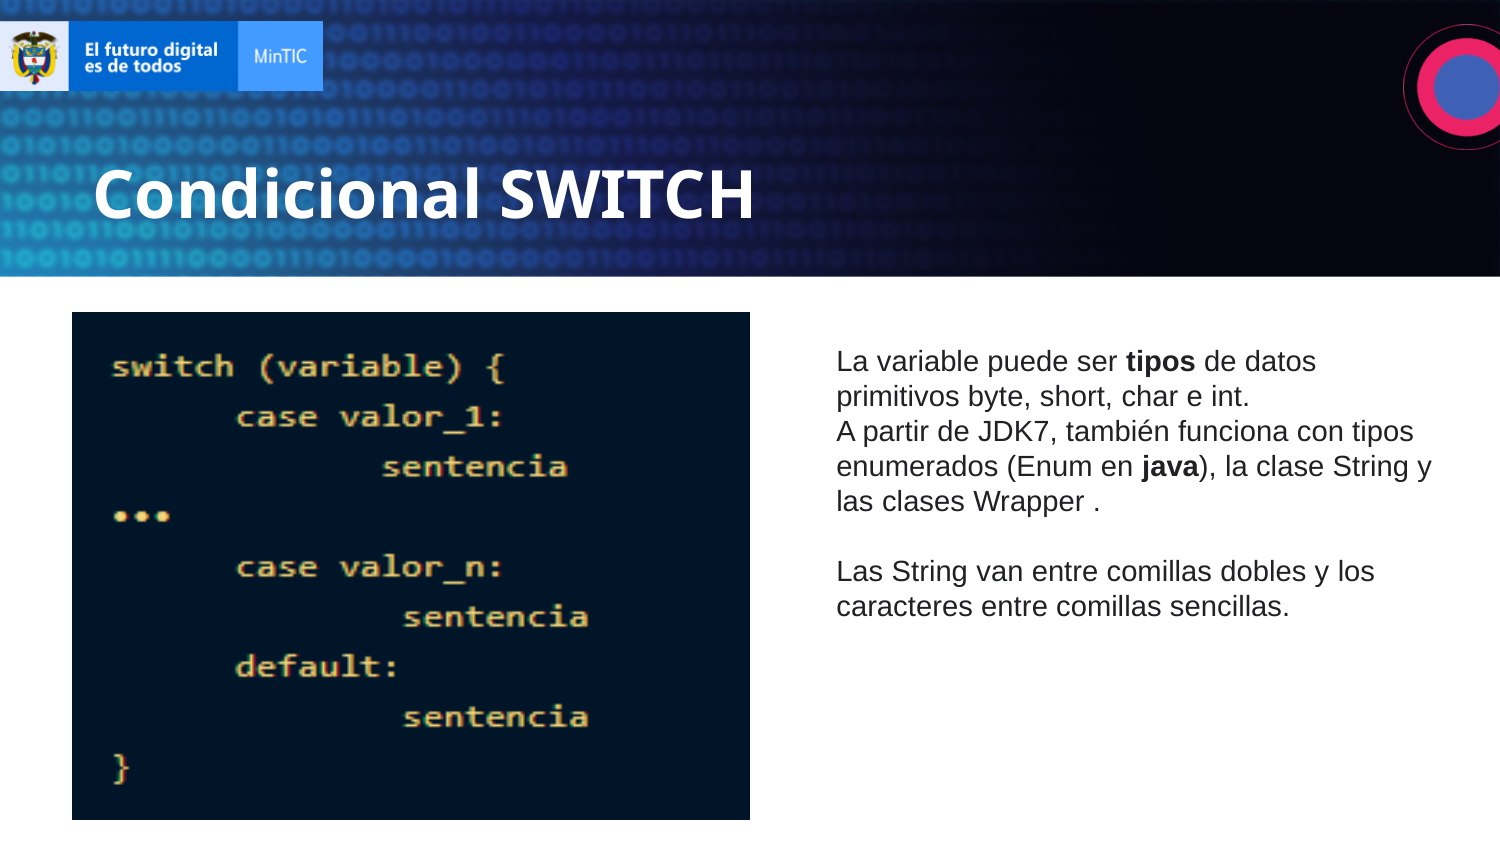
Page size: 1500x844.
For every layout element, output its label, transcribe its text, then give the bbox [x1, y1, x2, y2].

picture [0, 0, 1500, 276]
text_box La variable puede ser tipos de datos primitivos byte, short, char e int. A partir de JDK7, también funciona con tipos enumerados (Enum en java), la clase String y las clases Wrapper . Las String van entre comillas dobles y los caracteres entre comillas sencillas. [821, 334, 1457, 630]
title Condicional SWITCH [77, 121, 1427, 248]
picture [72, 311, 751, 820]
